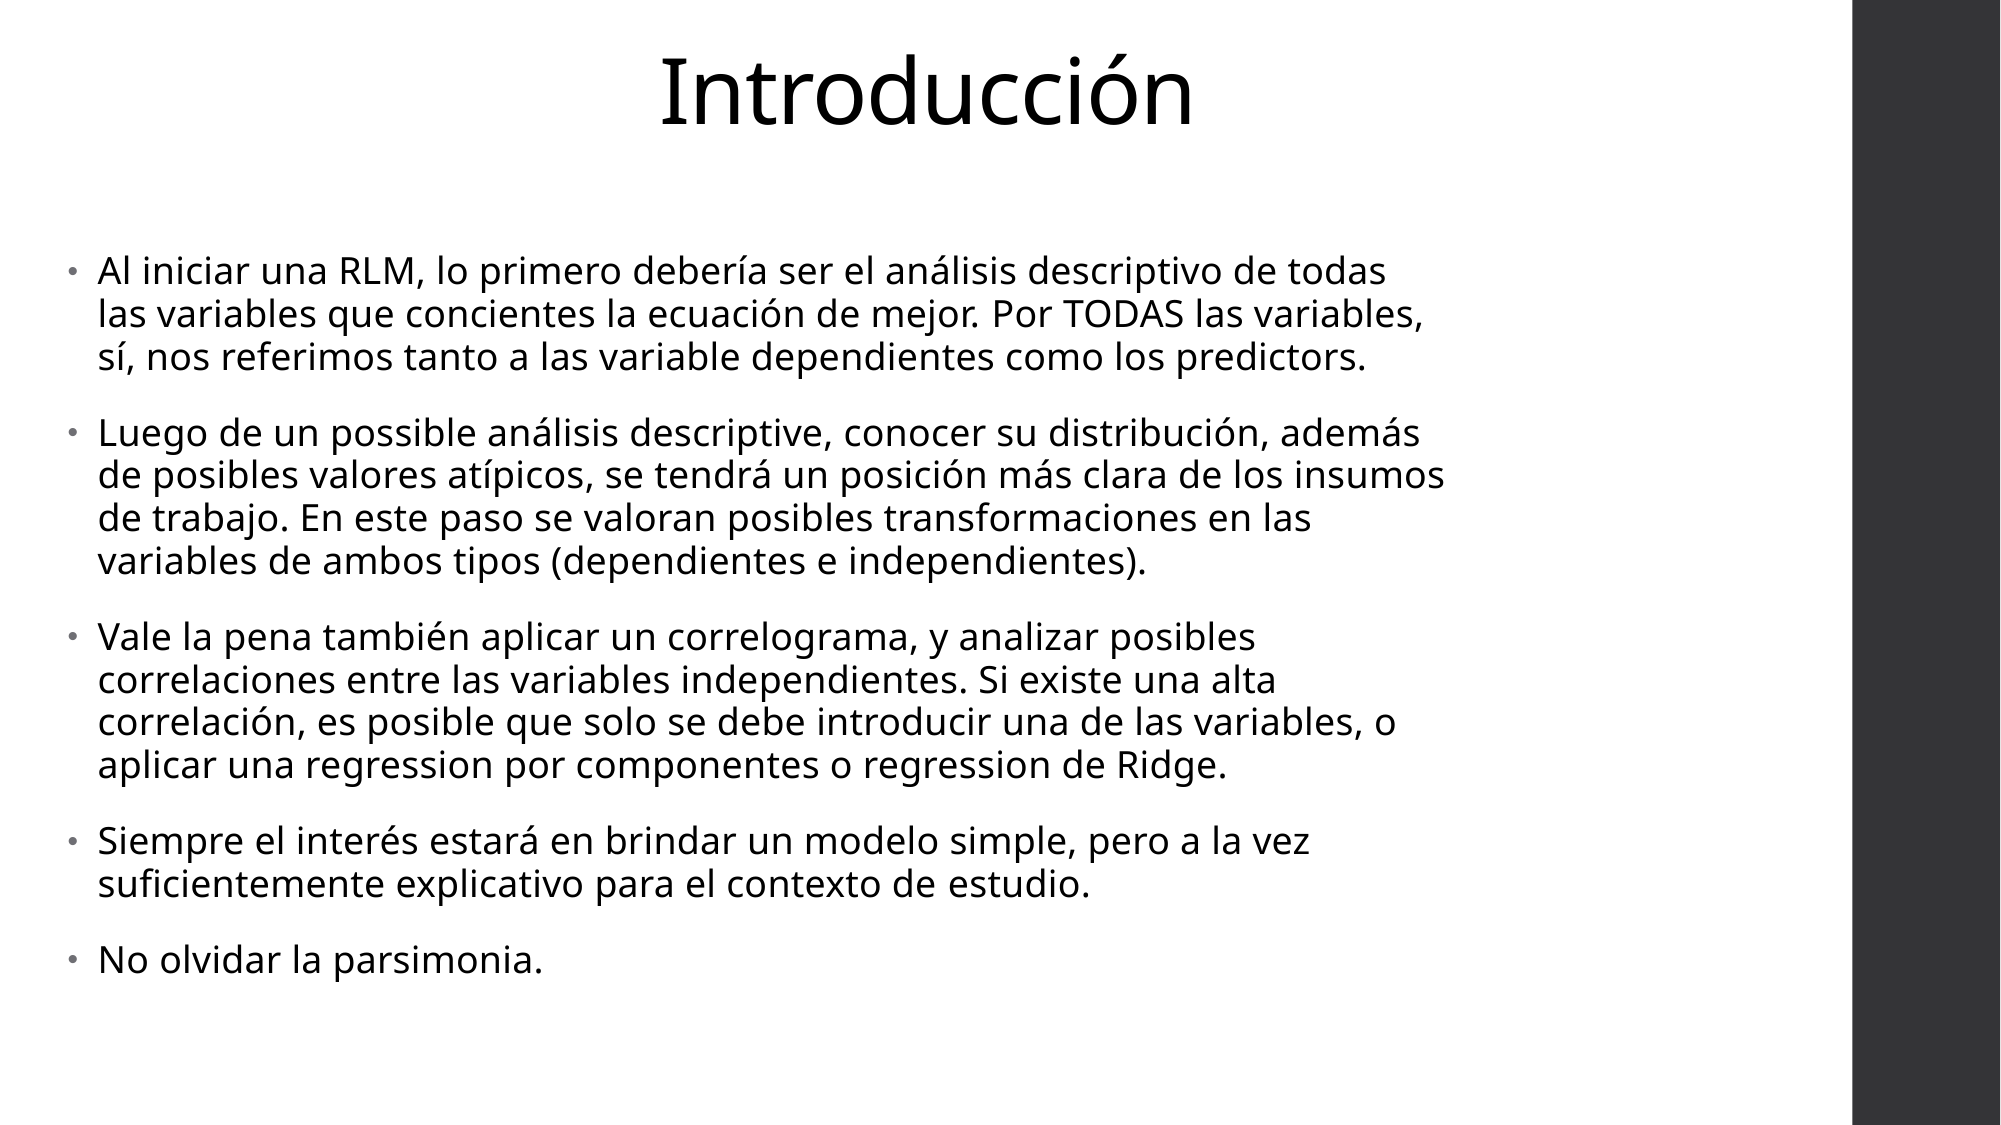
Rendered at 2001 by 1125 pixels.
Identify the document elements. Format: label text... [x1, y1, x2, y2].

title Introducción [40, 23, 1816, 152]
list Al iniciar una RLM, lo primero debería ser el análisis descriptivo de todas las variables que concientes la ecuación de mejor. Por TODAS las variables, sí, nos referimos tanto a las variable dependientes como los predictors. Luego de un possible análisis descriptive, conocer su distribución, además de posibles valores atípicos, se tendrá un posición más clara de los insumos de trabajo. En este paso se valoran posibles transformaciones en las variables de ambos tipos (dependientes e independientes). Vale la pena también aplicar un correlograma, y analizar posibles correlaciones entre las variables independientes. Si existe una alta correlación, es posible que solo se debe introducir una de las variables, o aplicar una regression por componentes o regression de Ridge. Siempre el interés estará en brindar un modelo simple, pero a la vez suficientemente explicativo para el contexto de estudio. No olvidar la parsimonia. [52, 243, 1463, 1082]
